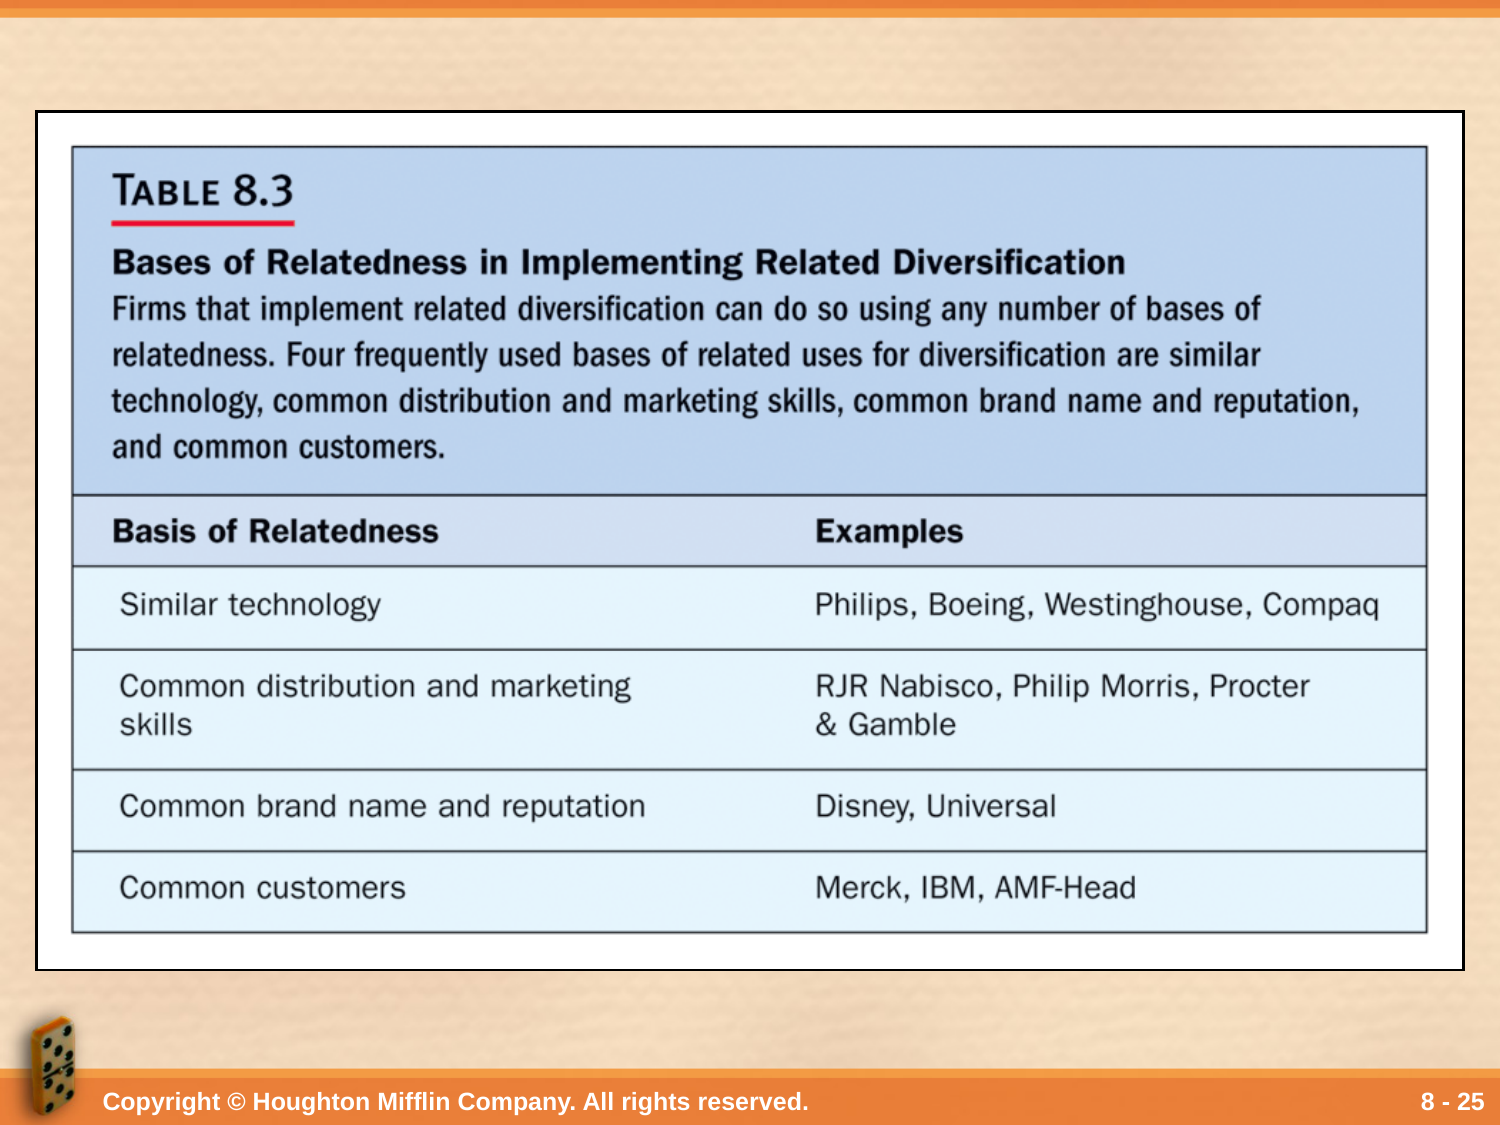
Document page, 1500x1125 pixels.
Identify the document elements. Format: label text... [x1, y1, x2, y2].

picture [0, 0, 1500, 1125]
footer Copyright © Houghton Mifflin Company. All rights reserved. [87, 1074, 900, 1125]
slide_number 8 - 25 [1187, 1074, 1500, 1125]
